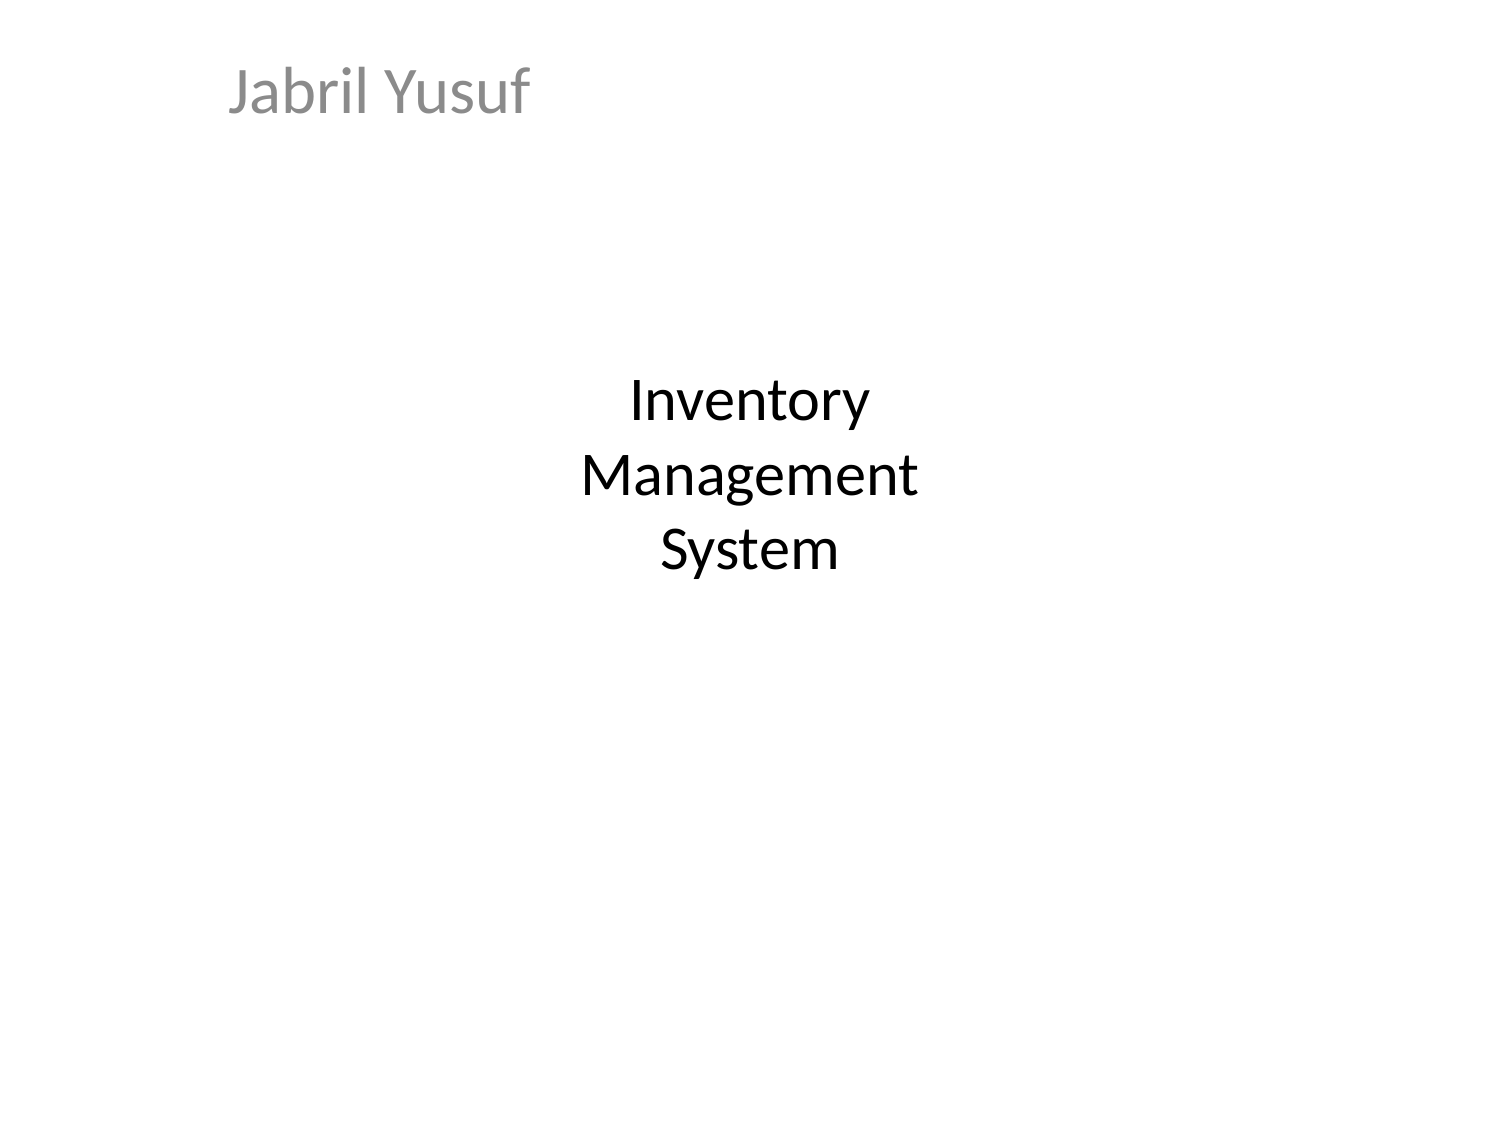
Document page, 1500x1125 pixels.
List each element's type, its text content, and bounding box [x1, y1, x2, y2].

subtitle Jabril Yusuf [0, 39, 905, 143]
title Inventory Management System [112, 349, 1388, 591]
